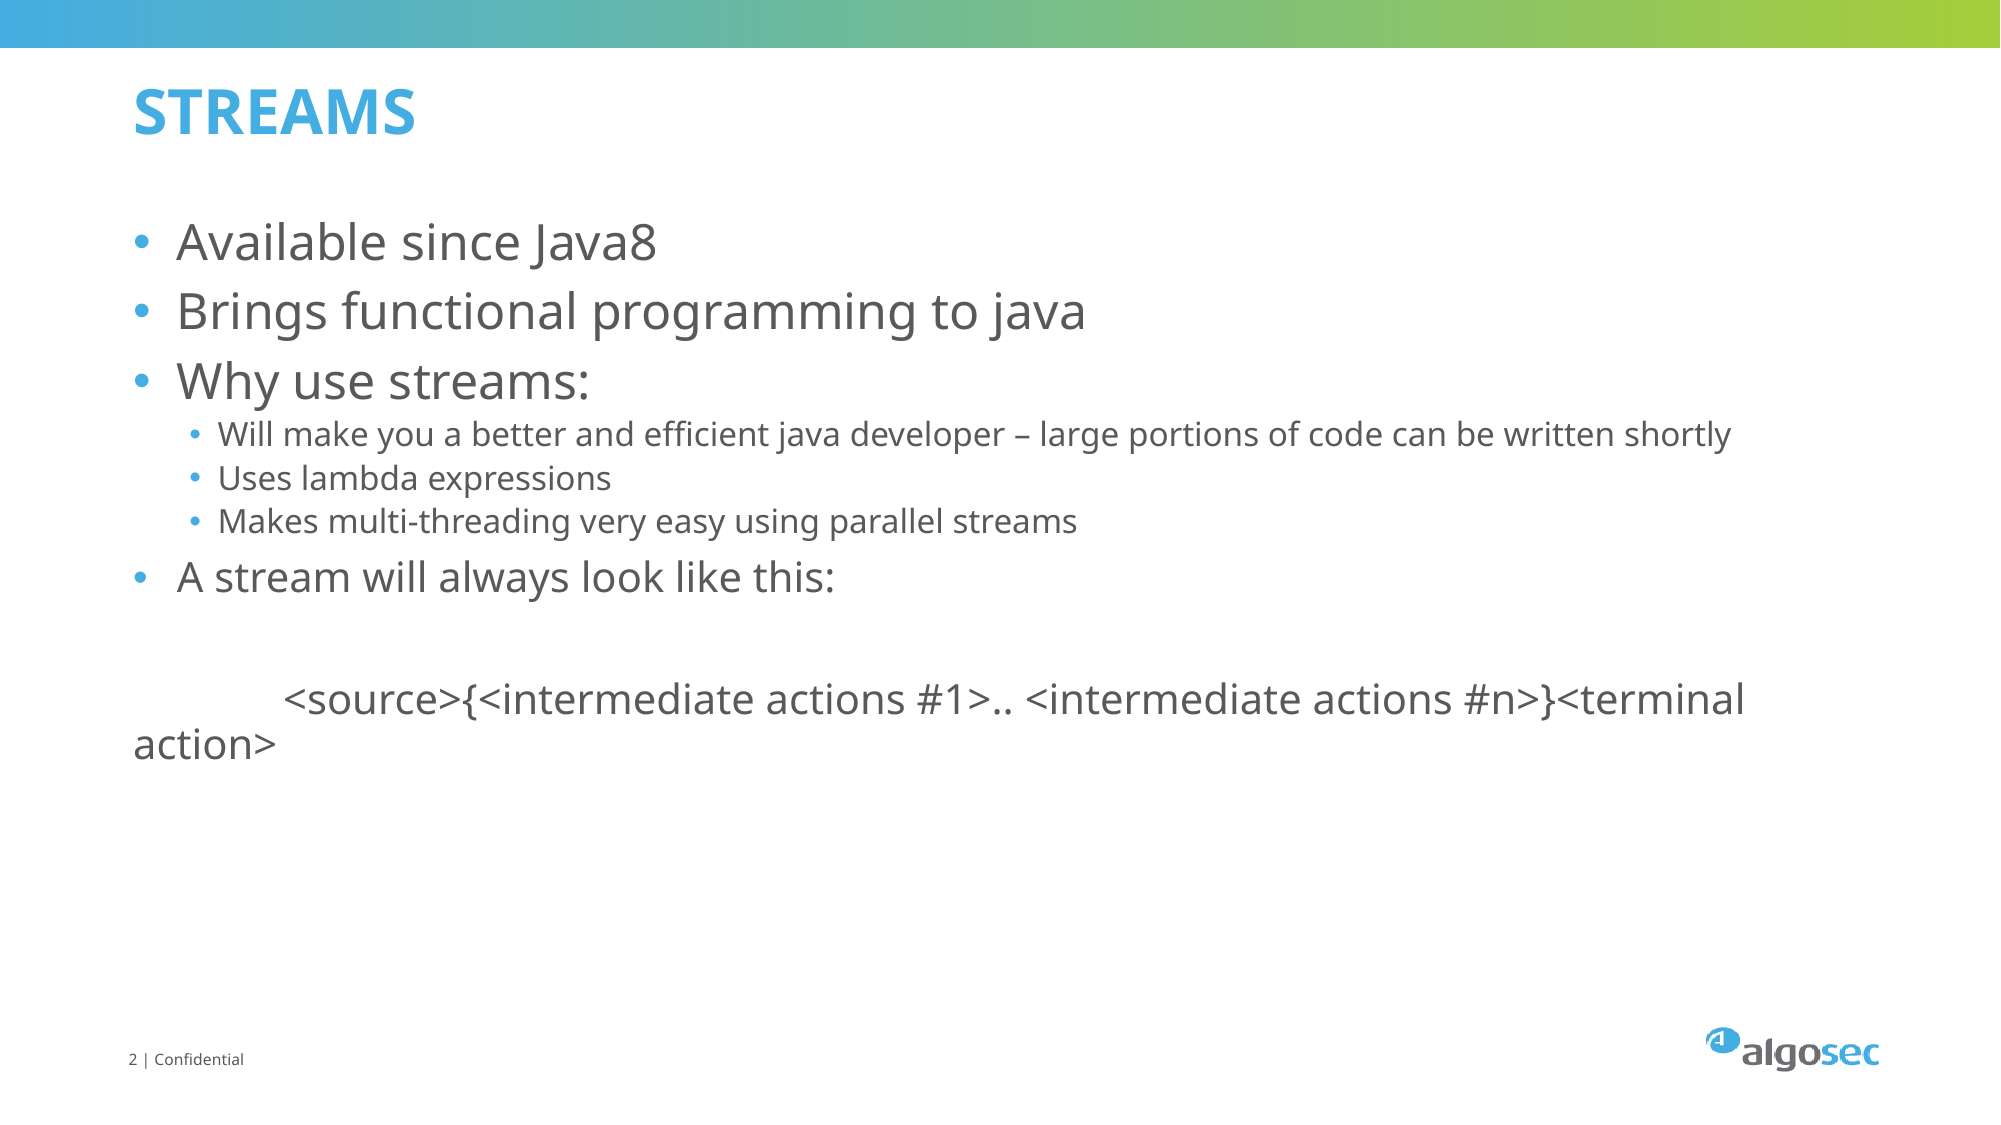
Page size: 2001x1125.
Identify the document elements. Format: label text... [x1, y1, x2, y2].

list Available since Java8 Brings functional programming to java Why use streams: Will make you a better and efficient java developer – large portions of code can be written shortly Uses lambda expressions Makes multi-threading very easy using parallel streams A stream will always look like this: <source>{<intermediate actions #1>.. <intermediate actions #n>}<terminal action> [118, 209, 1886, 981]
title Streams [118, 73, 1886, 160]
picture [1703, 1023, 1886, 1078]
slide_number 2 | Confidential [114, 1042, 564, 1077]
